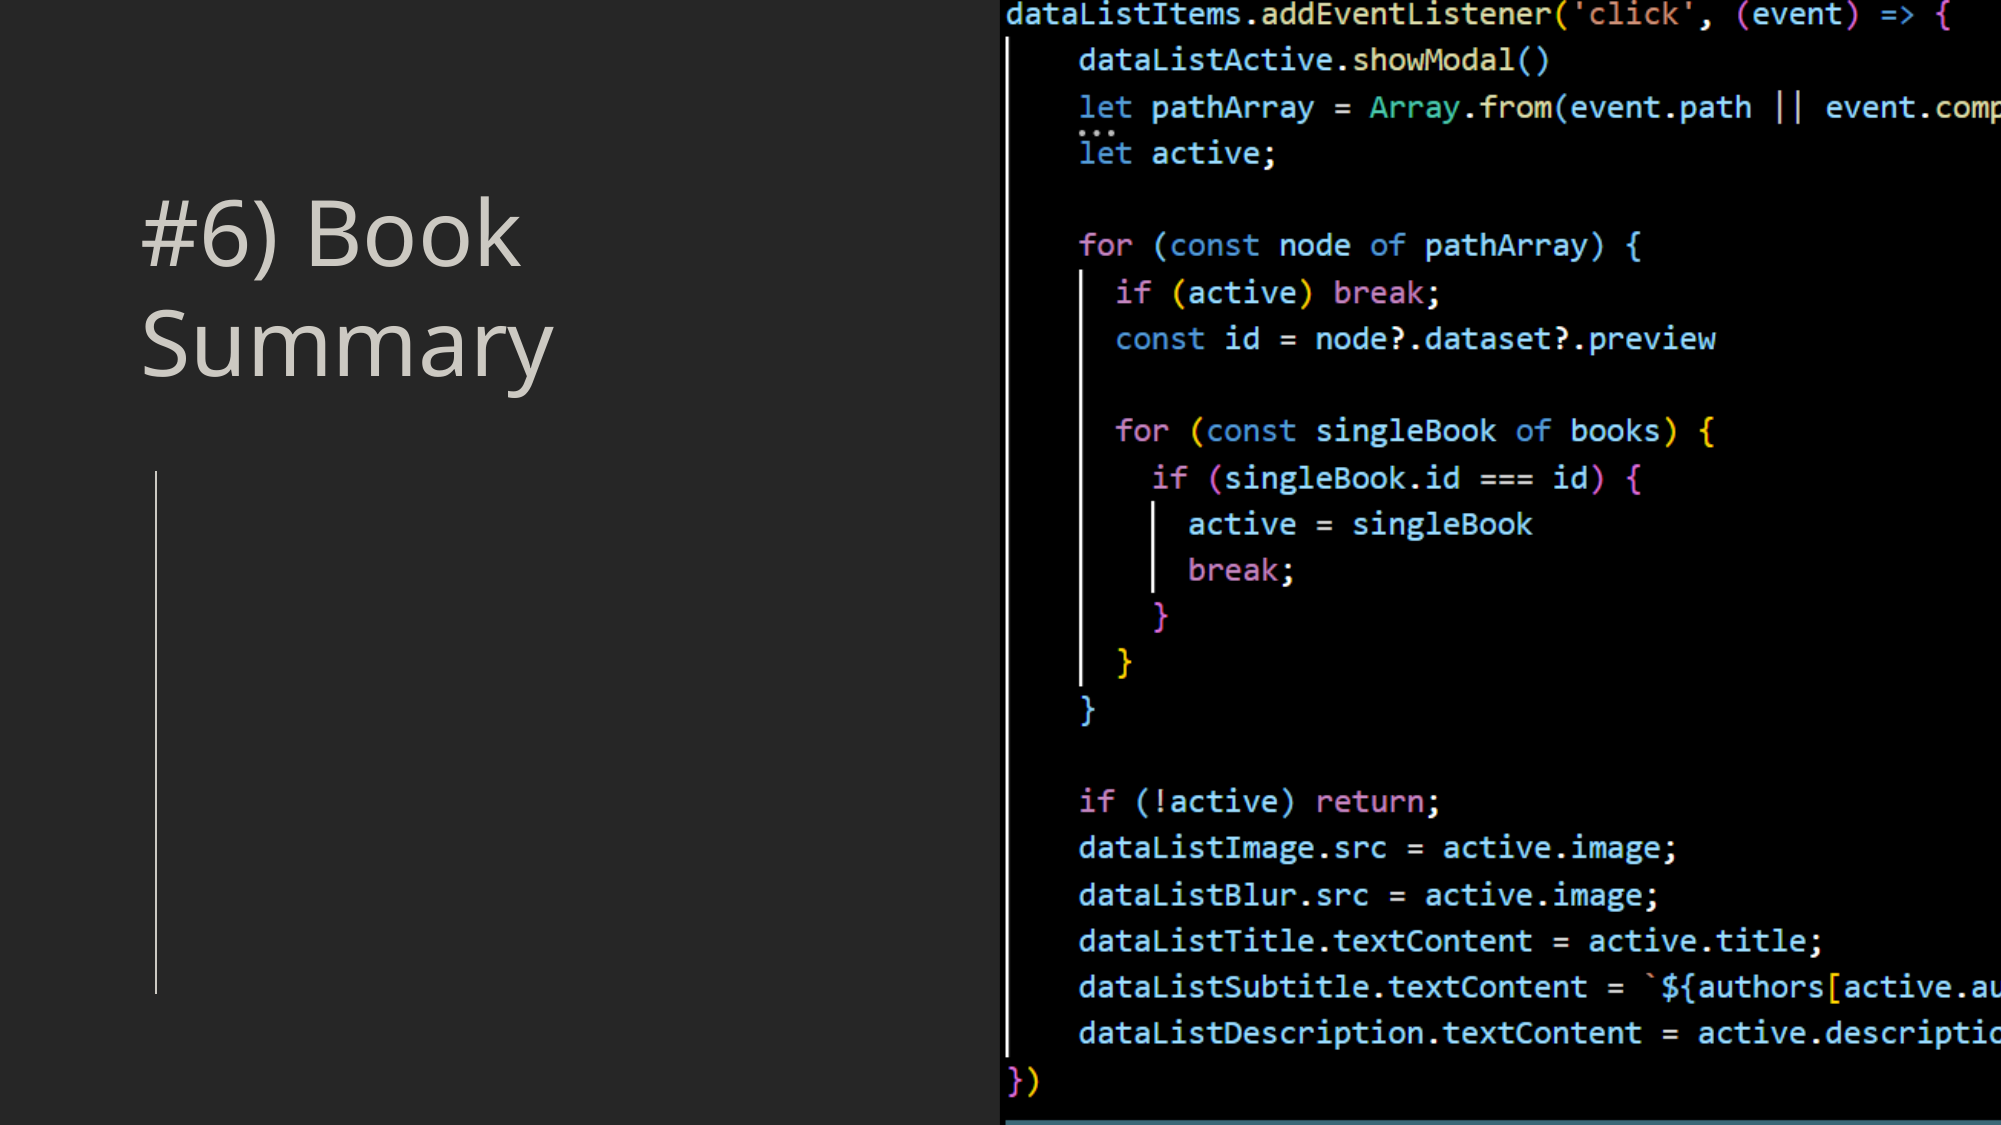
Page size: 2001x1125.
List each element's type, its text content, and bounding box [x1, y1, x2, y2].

picture [999, 0, 2001, 1125]
title #6) Book Summary [125, 146, 875, 403]
text_box [0, 0, 999, 1125]
